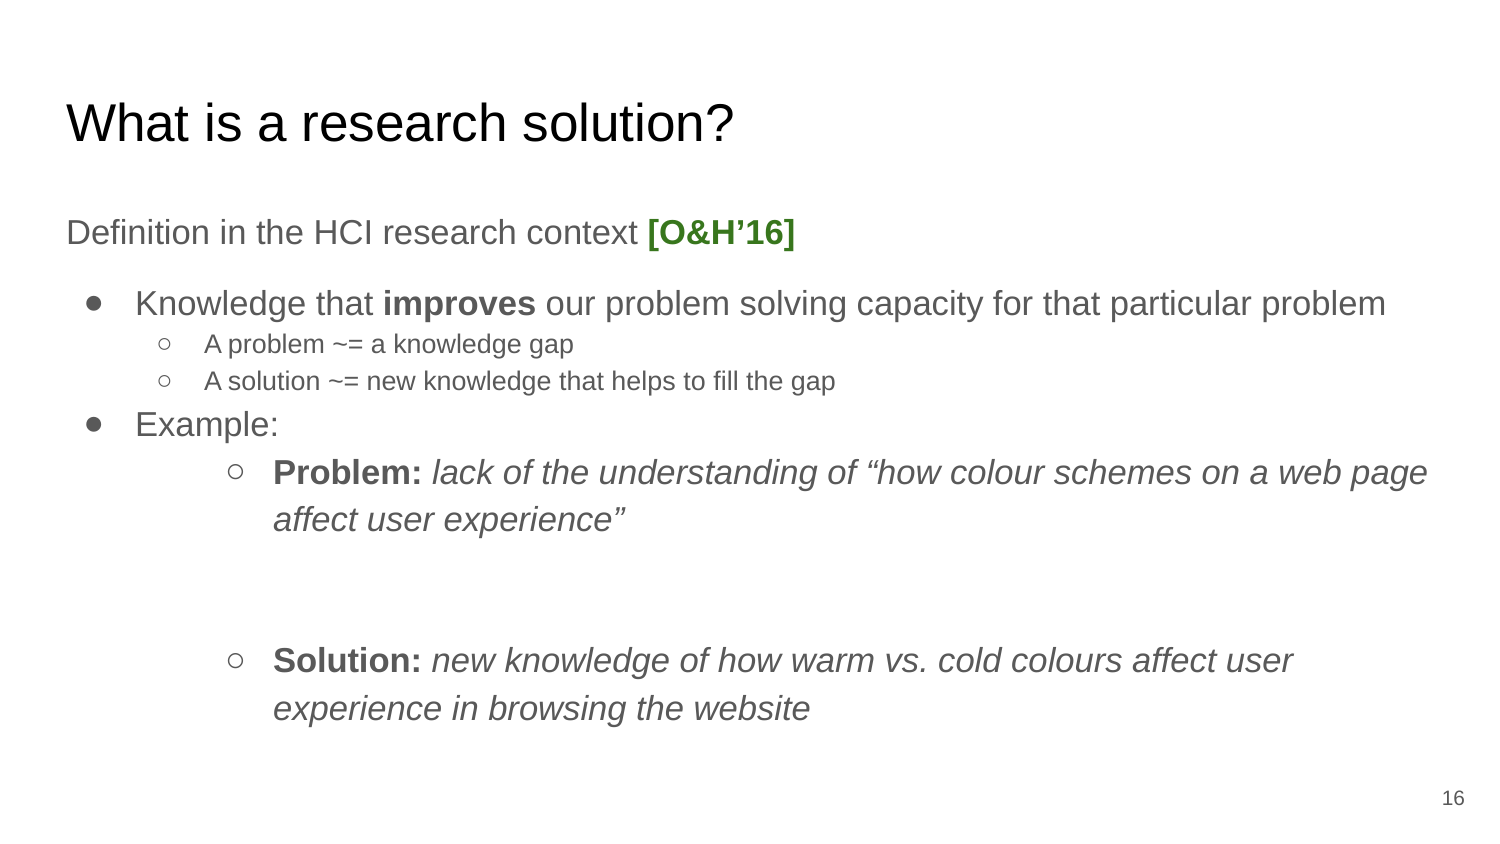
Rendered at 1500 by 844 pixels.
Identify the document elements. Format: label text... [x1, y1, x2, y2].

list Definition in the HCI research context [O&H’16] Knowledge that improves our problem solving capacity for that particular problem A problem ~= a knowledge gap A solution ~= new knowledge that helps to fill the gap Example: Problem: lack of the understanding of “how colour schemes on a web page affect user experience” Solution: new knowledge of how warm vs. cold colours affect user experience in browsing the website [51, 189, 1449, 750]
slide_number ‹#› [1389, 764, 1480, 830]
title What is a research solution? [51, 72, 1449, 167]
